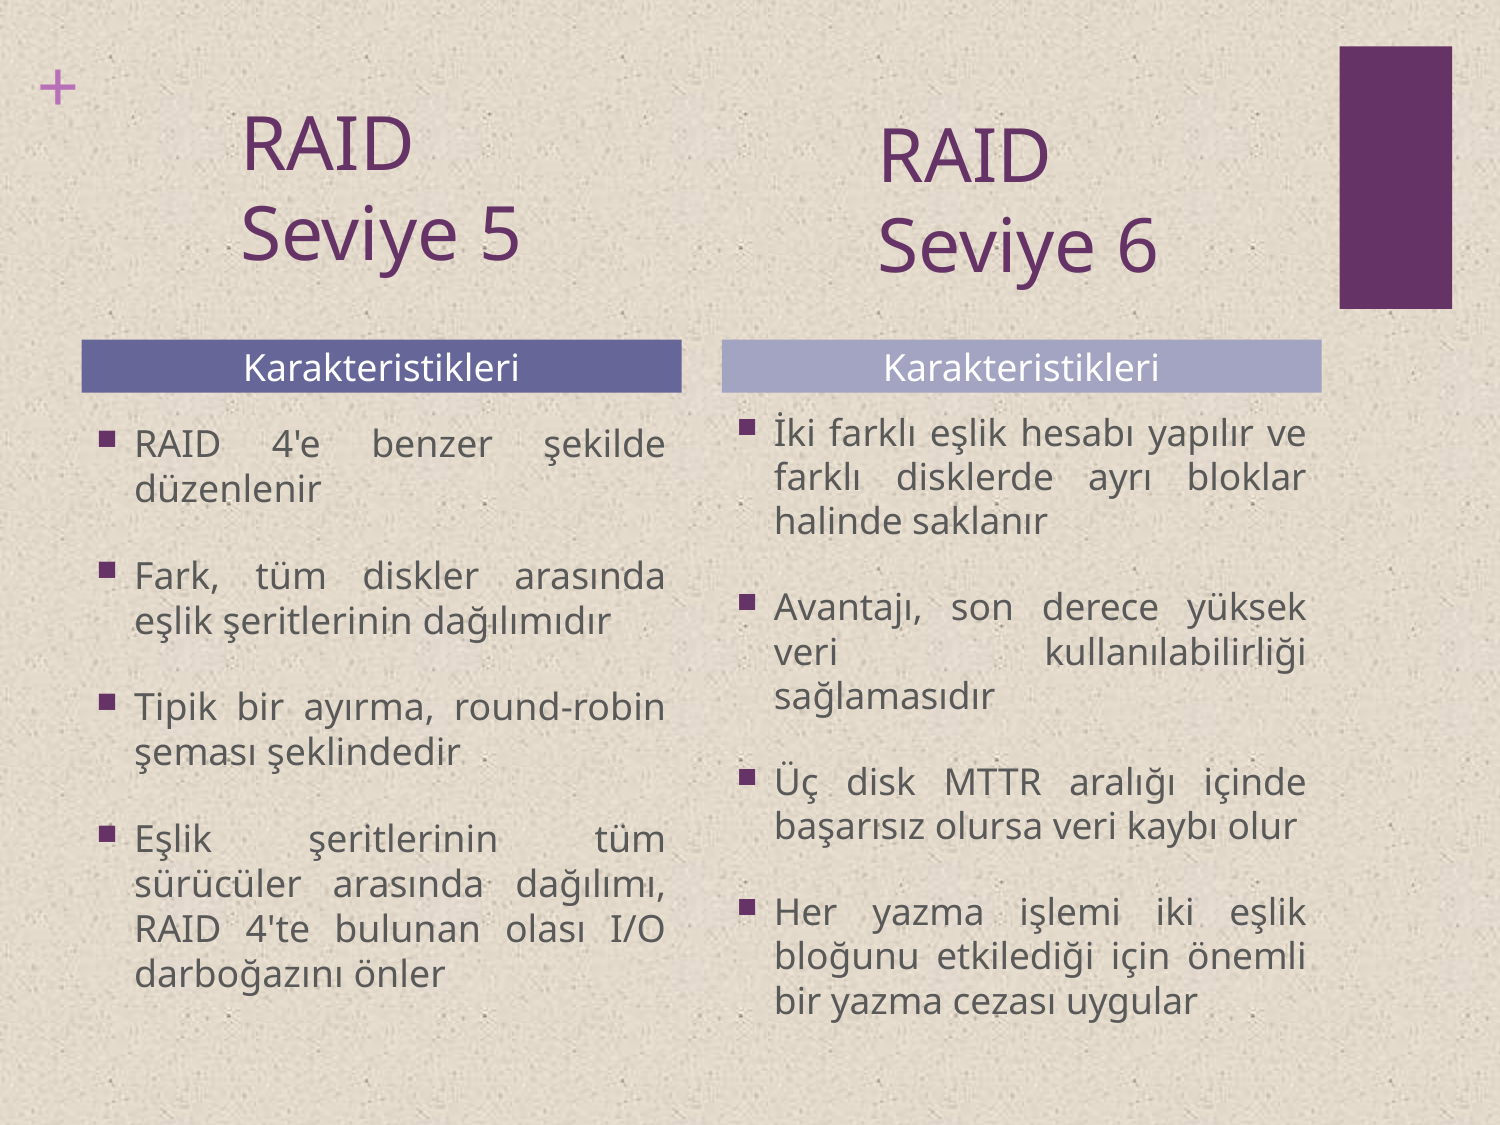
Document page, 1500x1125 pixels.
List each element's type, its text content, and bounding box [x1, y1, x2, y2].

title RAID Seviye 5 [225, 87, 550, 271]
list RAID 4'e benzer şekilde düzenlenir Fark, tüm diskler arasında eşlik şeritlerinin dağılımıdır Tipik bir ayırma, round-robin şeması şeklindedir Eşlik şeritlerinin tüm sürücüler arasında dağılımı, RAID 4'te bulunan olası I/O darboğazını önler [81, 412, 682, 1075]
text_box RAID Seviye 6 [862, 99, 1187, 283]
picture [0, 0, 1500, 1125]
list Karakteristikleri [81, 339, 682, 393]
list İki farklı eşlik hesabı yapılır ve farklı disklerde ayrı bloklar halinde saklanır Avantajı, son derece yüksek veri kullanılabilirliği sağlamasıdır Üç disk MTTR aralığı içinde başarısız olursa veri kaybı olur Her yazma işlemi iki eşlik bloğunu etkilediği için önemli bir yazma cezası uygular [721, 401, 1322, 1075]
list Karakteristikleri [721, 339, 1322, 393]
